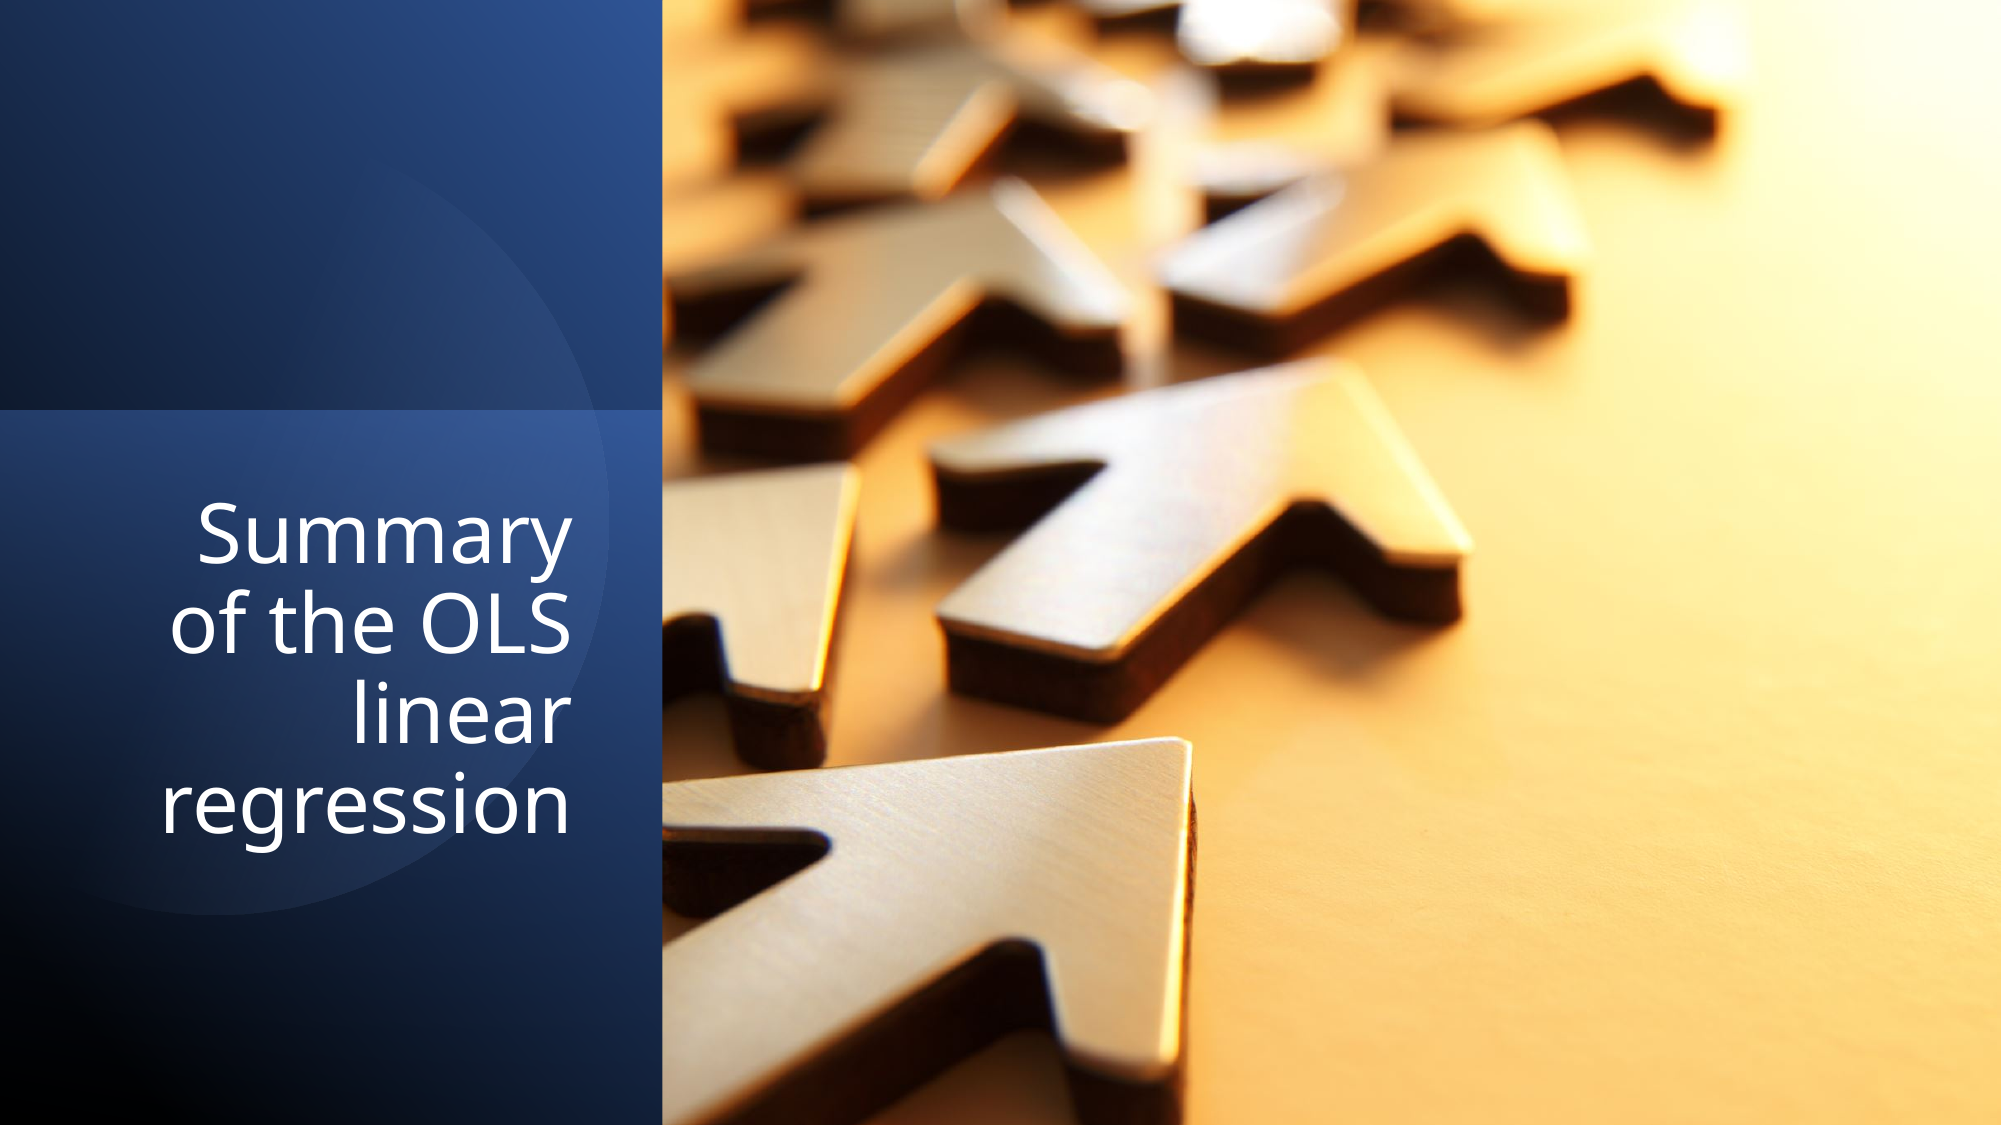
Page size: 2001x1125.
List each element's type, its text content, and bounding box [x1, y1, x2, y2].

text_box [0, 124, 610, 895]
picture [662, 0, 2001, 1125]
text_box [0, 0, 662, 409]
title Summary of the OLS linear regression [87, 484, 589, 1064]
text_box [0, 409, 662, 1125]
